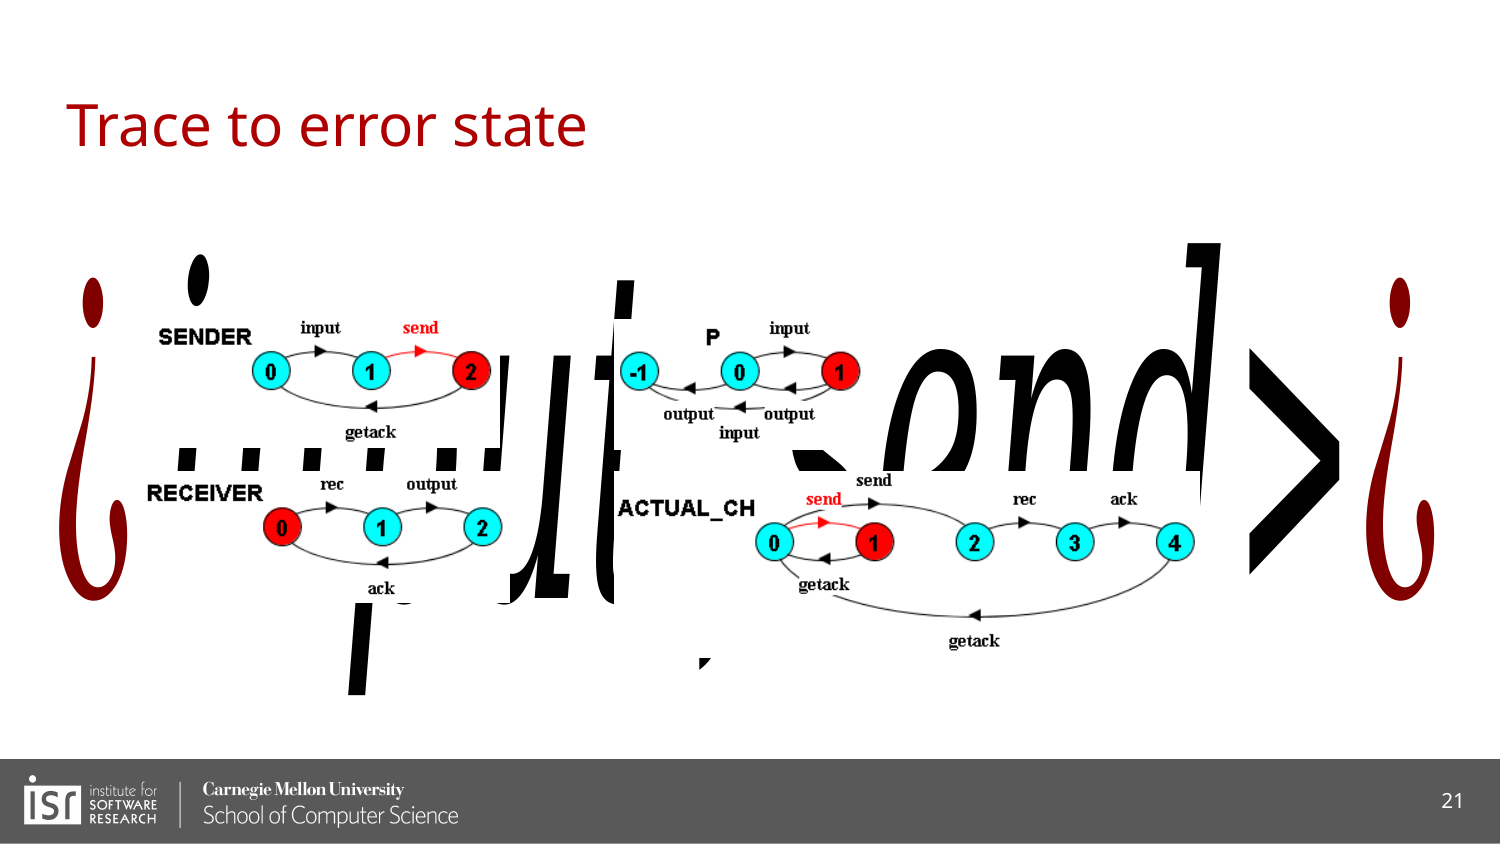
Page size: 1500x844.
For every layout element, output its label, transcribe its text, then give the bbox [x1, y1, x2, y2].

picture [614, 318, 868, 450]
picture [614, 470, 1201, 658]
picture [156, 316, 500, 448]
slide_number 21 [1389, 769, 1480, 834]
title Trace to error state [51, 72, 1449, 167]
picture [143, 471, 511, 603]
picture [24, 775, 458, 828]
